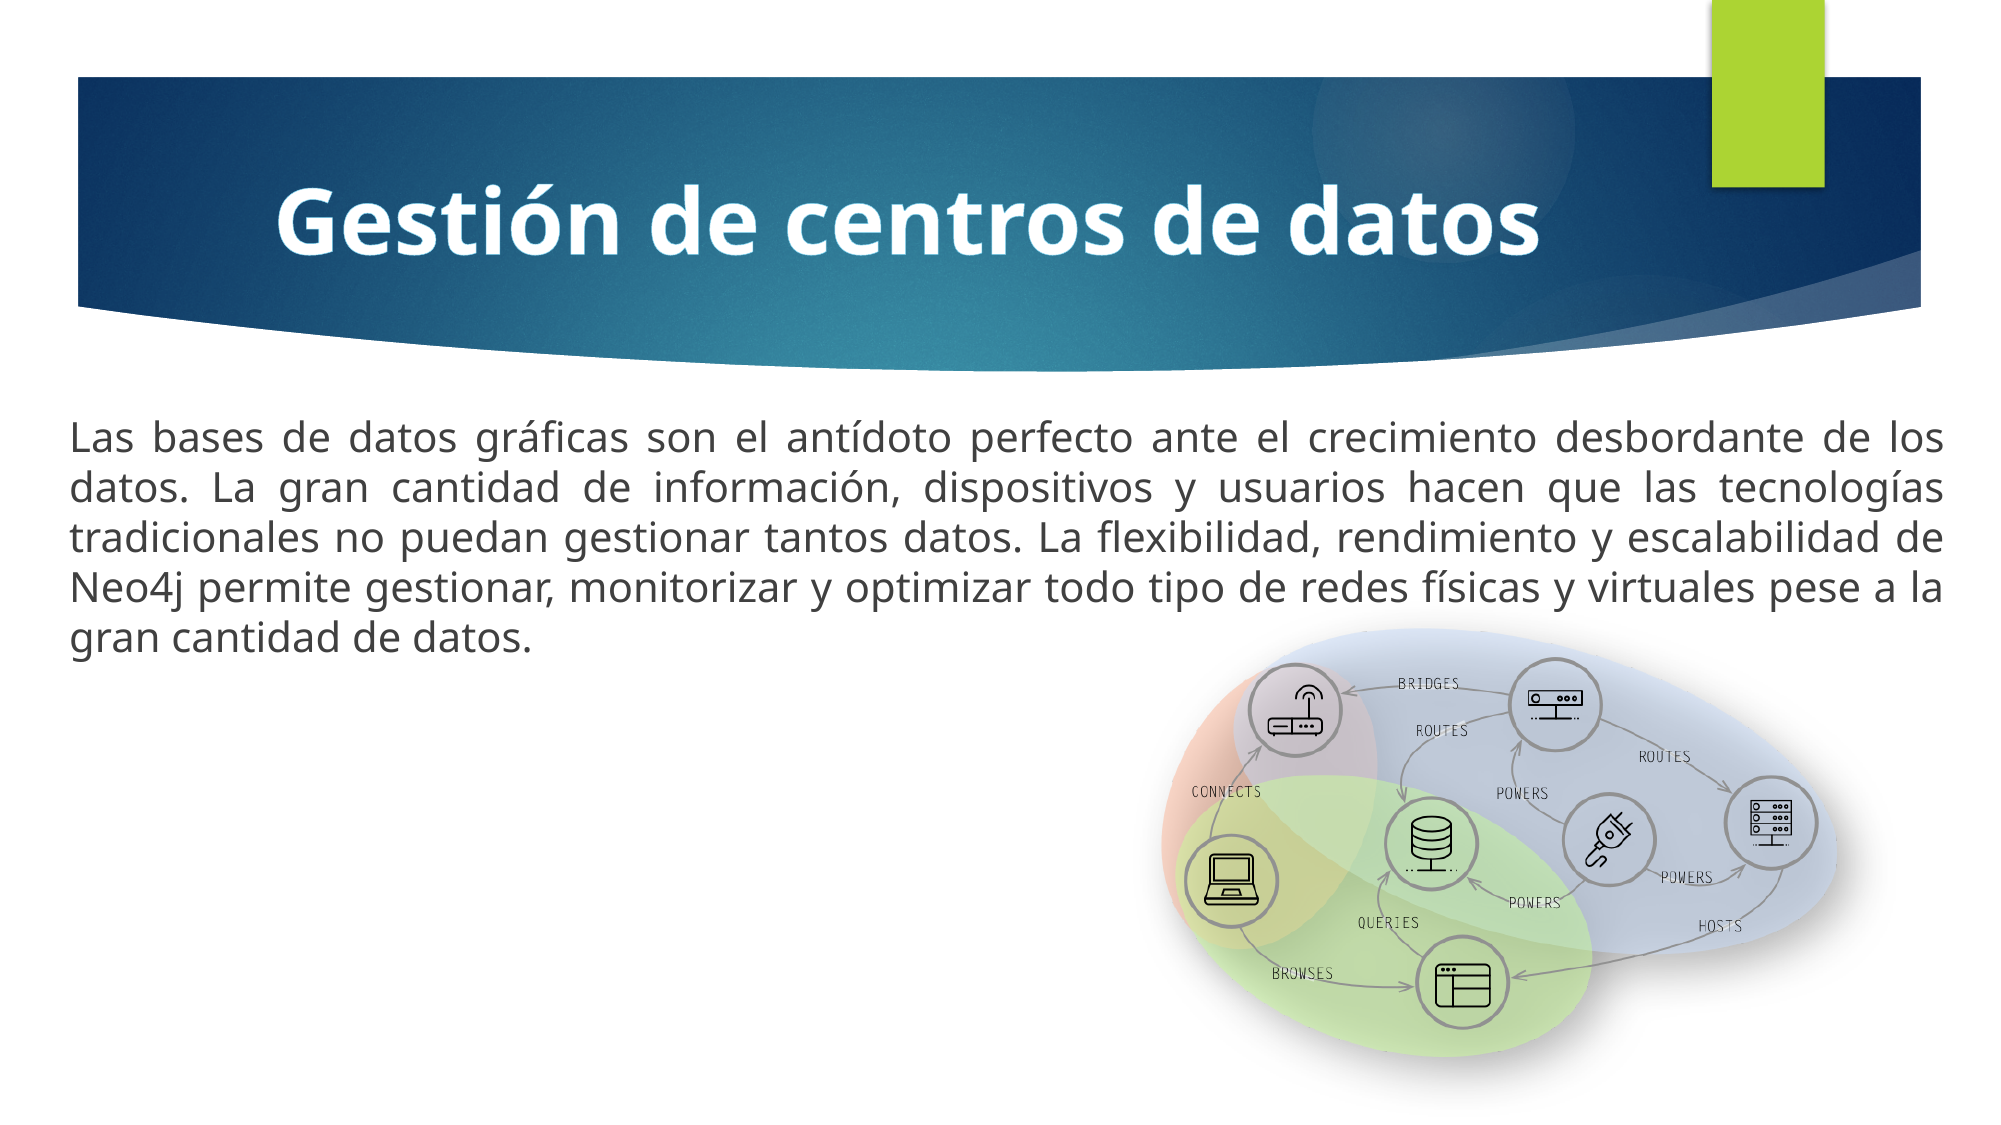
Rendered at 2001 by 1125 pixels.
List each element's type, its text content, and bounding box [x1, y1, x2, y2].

list Las bases de datos gráficas son el antídoto perfecto ante el crecimiento desbordante de los datos. La gran cantidad de información, dispositivos y usuarios hacen que las tecnologías tradicionales no puedan gestionar tantos datos. La flexibilidad, rendimiento y escalabilidad de Neo4j permite gestionar, monitorizar y optimizar todo tipo de redes físicas y virtuales pese a la gran cantidad de datos. [54, 402, 1961, 988]
title Gestión de centros de datos [189, 159, 1627, 276]
picture [1124, 620, 1872, 1063]
